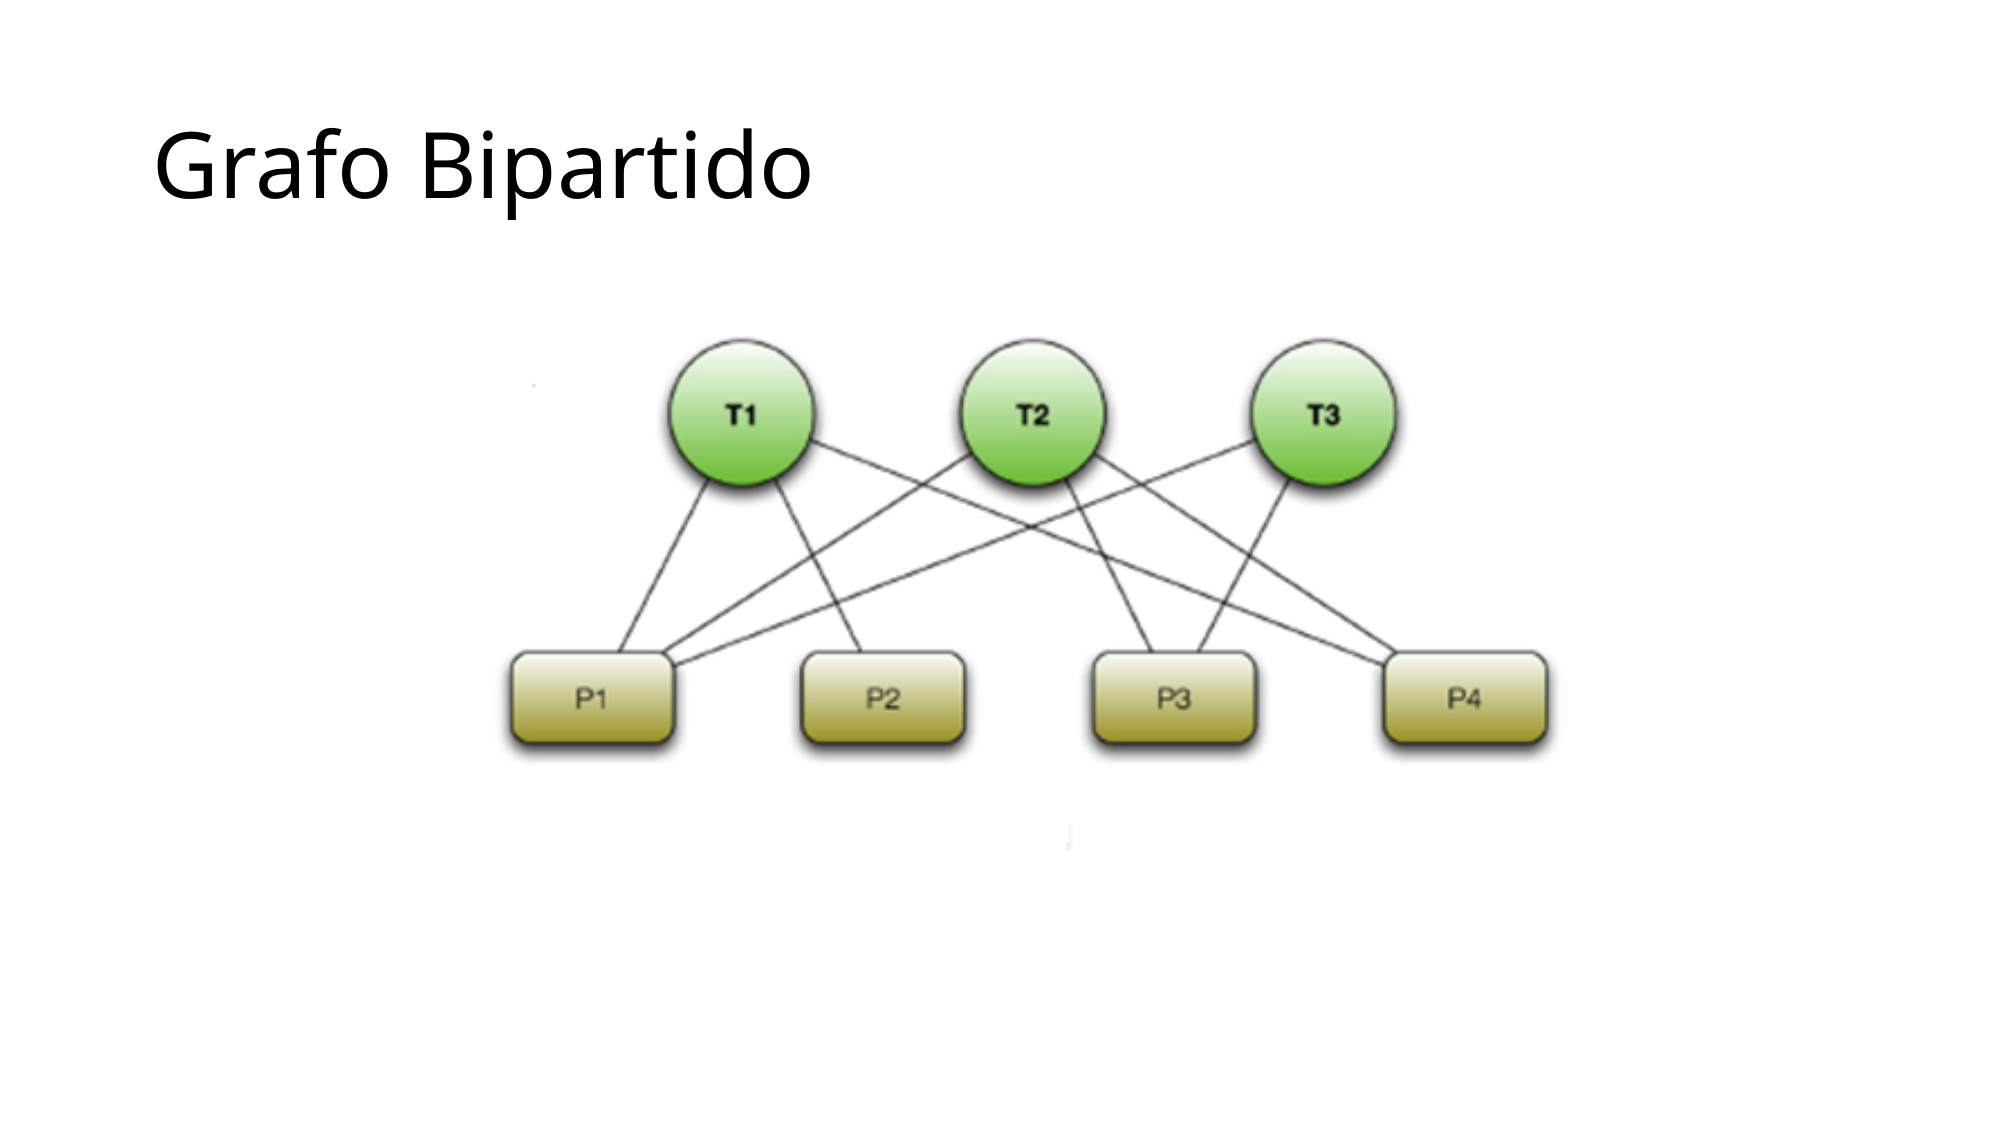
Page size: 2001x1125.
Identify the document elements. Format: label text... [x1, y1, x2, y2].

picture [448, 322, 1610, 850]
title Grafo Bipartido [137, 59, 1863, 278]
